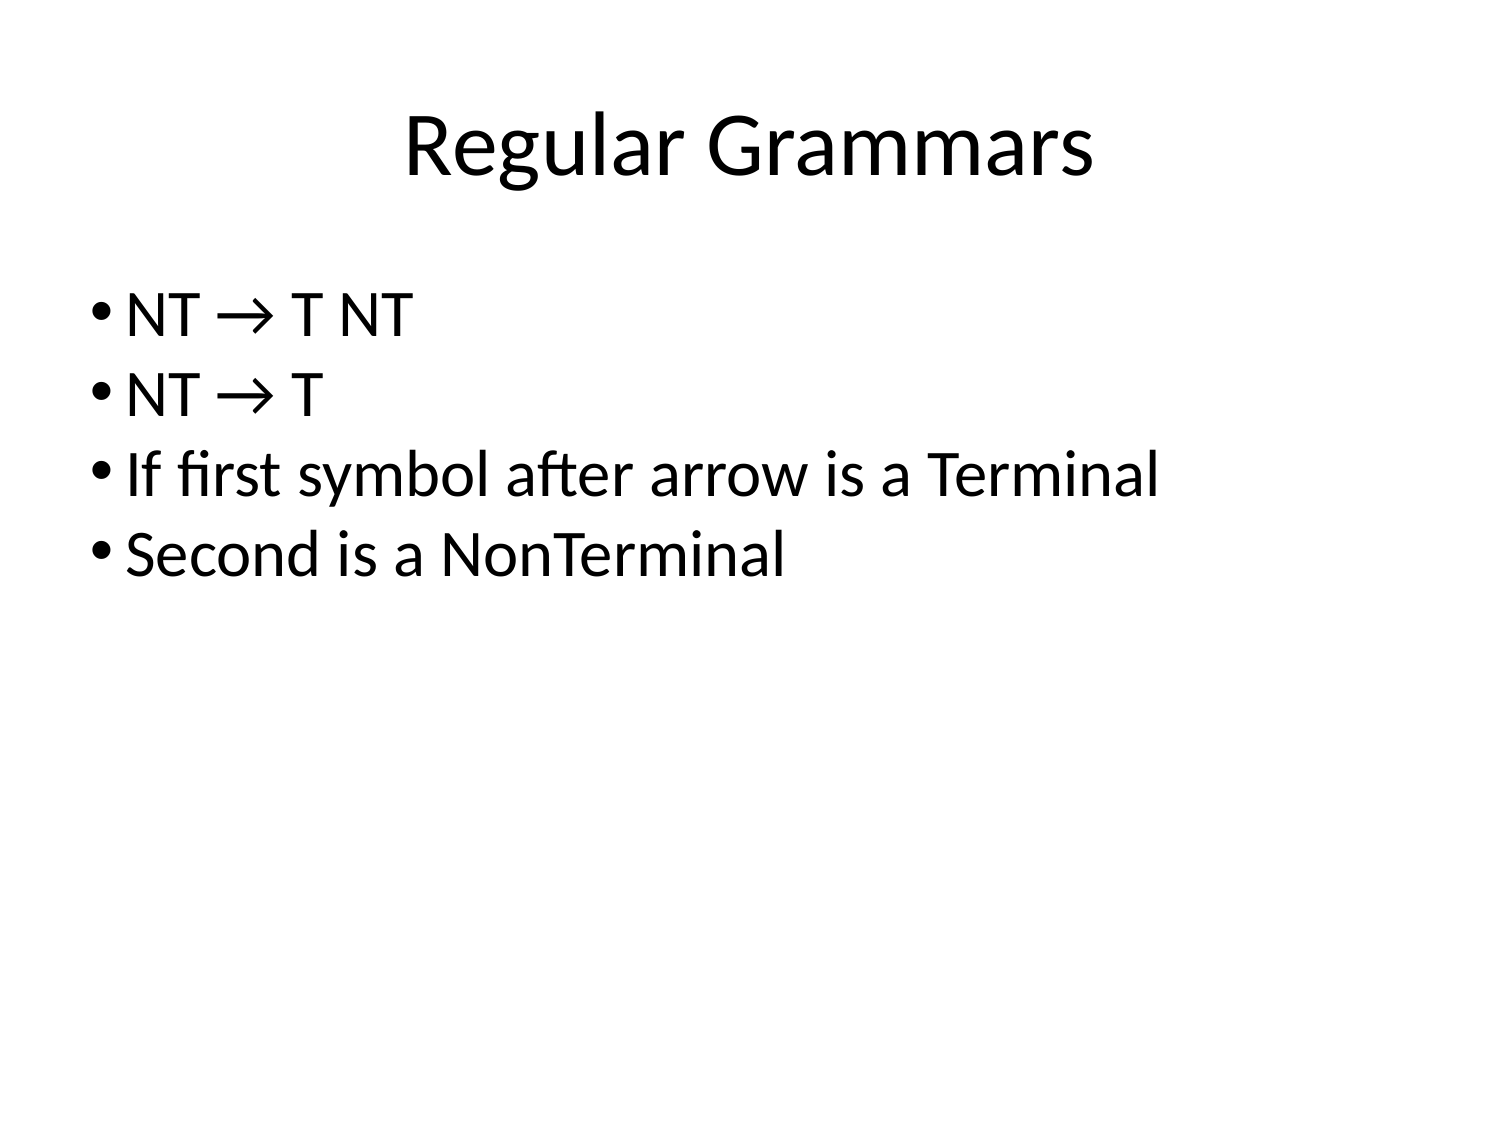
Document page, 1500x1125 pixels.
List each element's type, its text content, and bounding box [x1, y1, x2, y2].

text_box Regular Grammars [75, 45, 1425, 233]
text_box NT → T NT NT → T If first symbol after arrow is a Terminal Second is a NonTerminal [75, 262, 1425, 1005]
